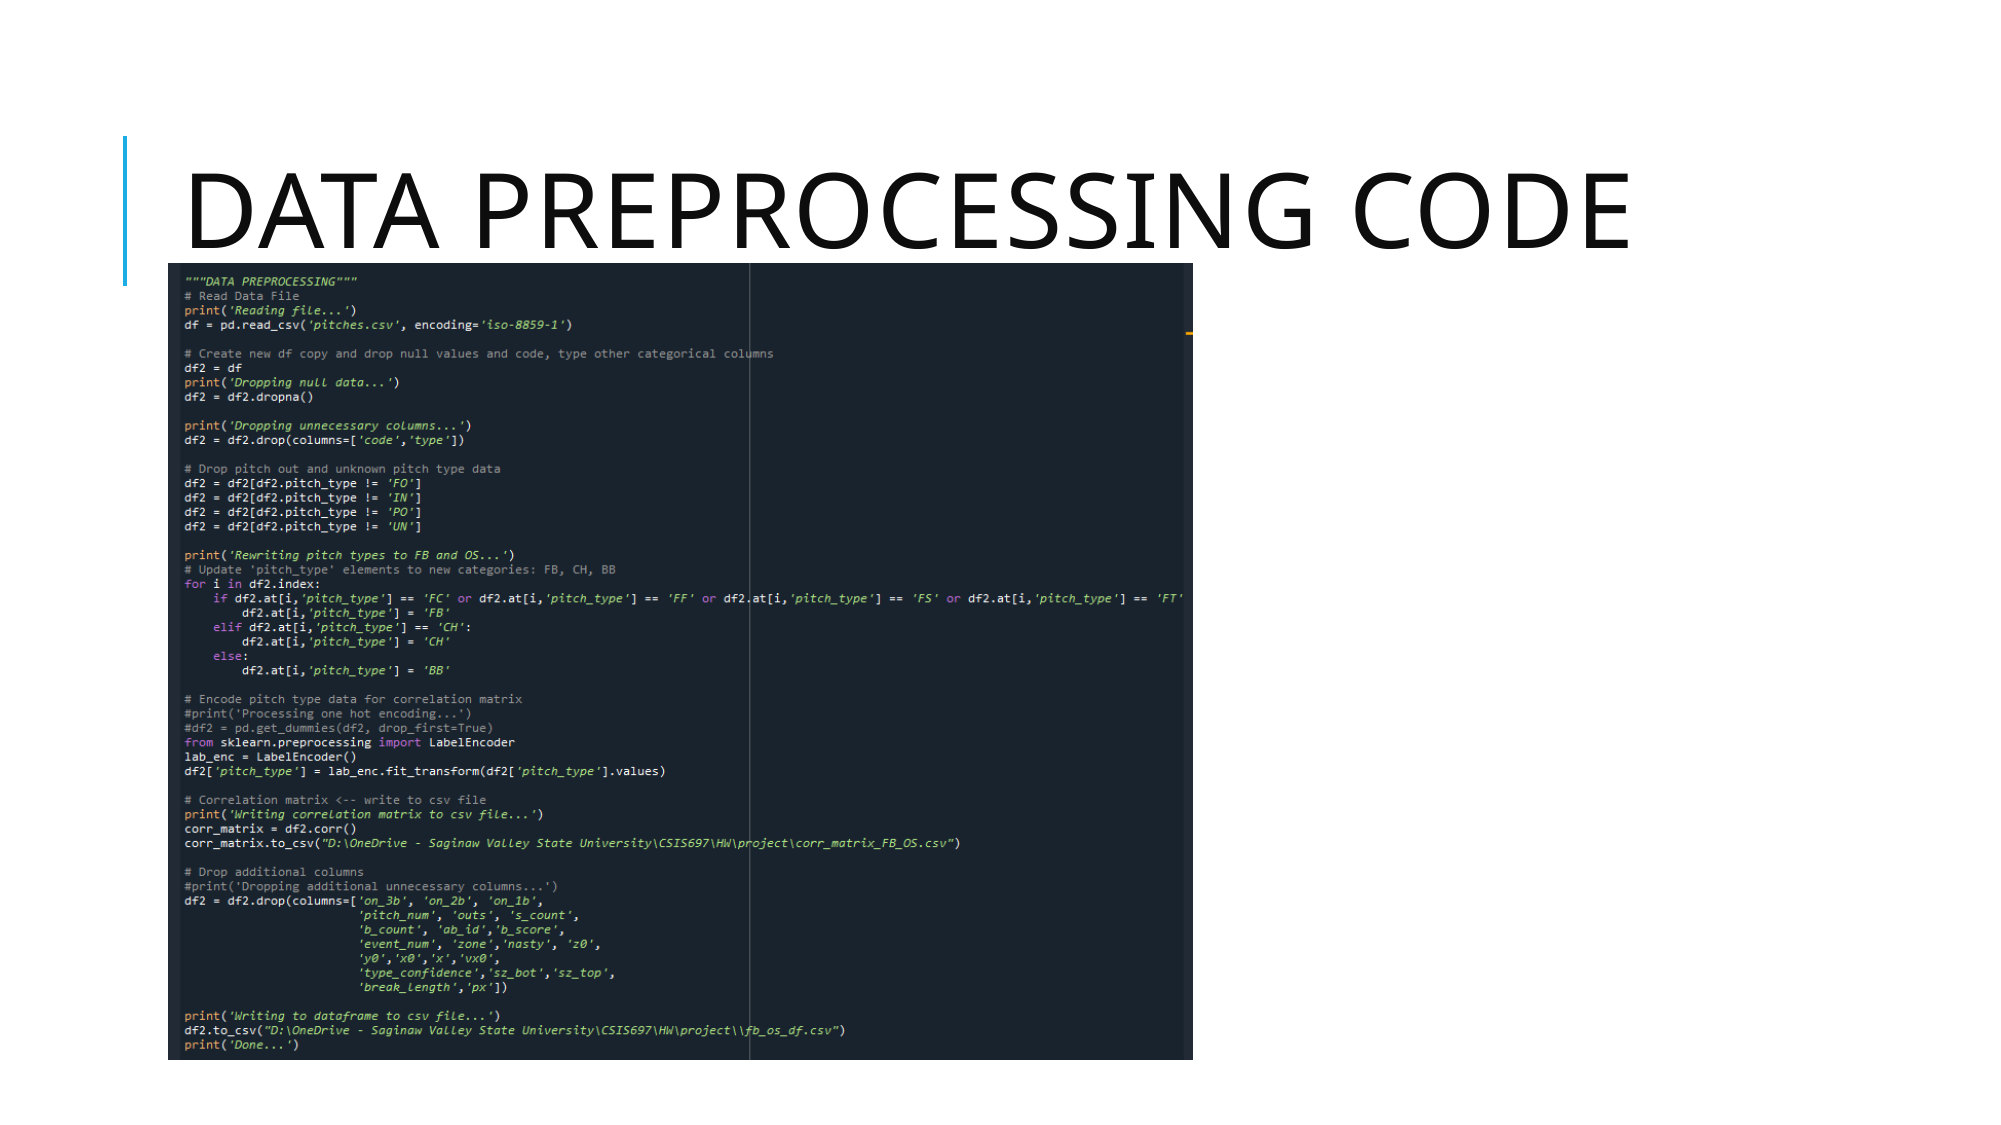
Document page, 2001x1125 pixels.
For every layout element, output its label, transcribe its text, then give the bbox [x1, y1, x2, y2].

title Data preprocessing code [168, 96, 1763, 342]
picture [167, 263, 1193, 1060]
